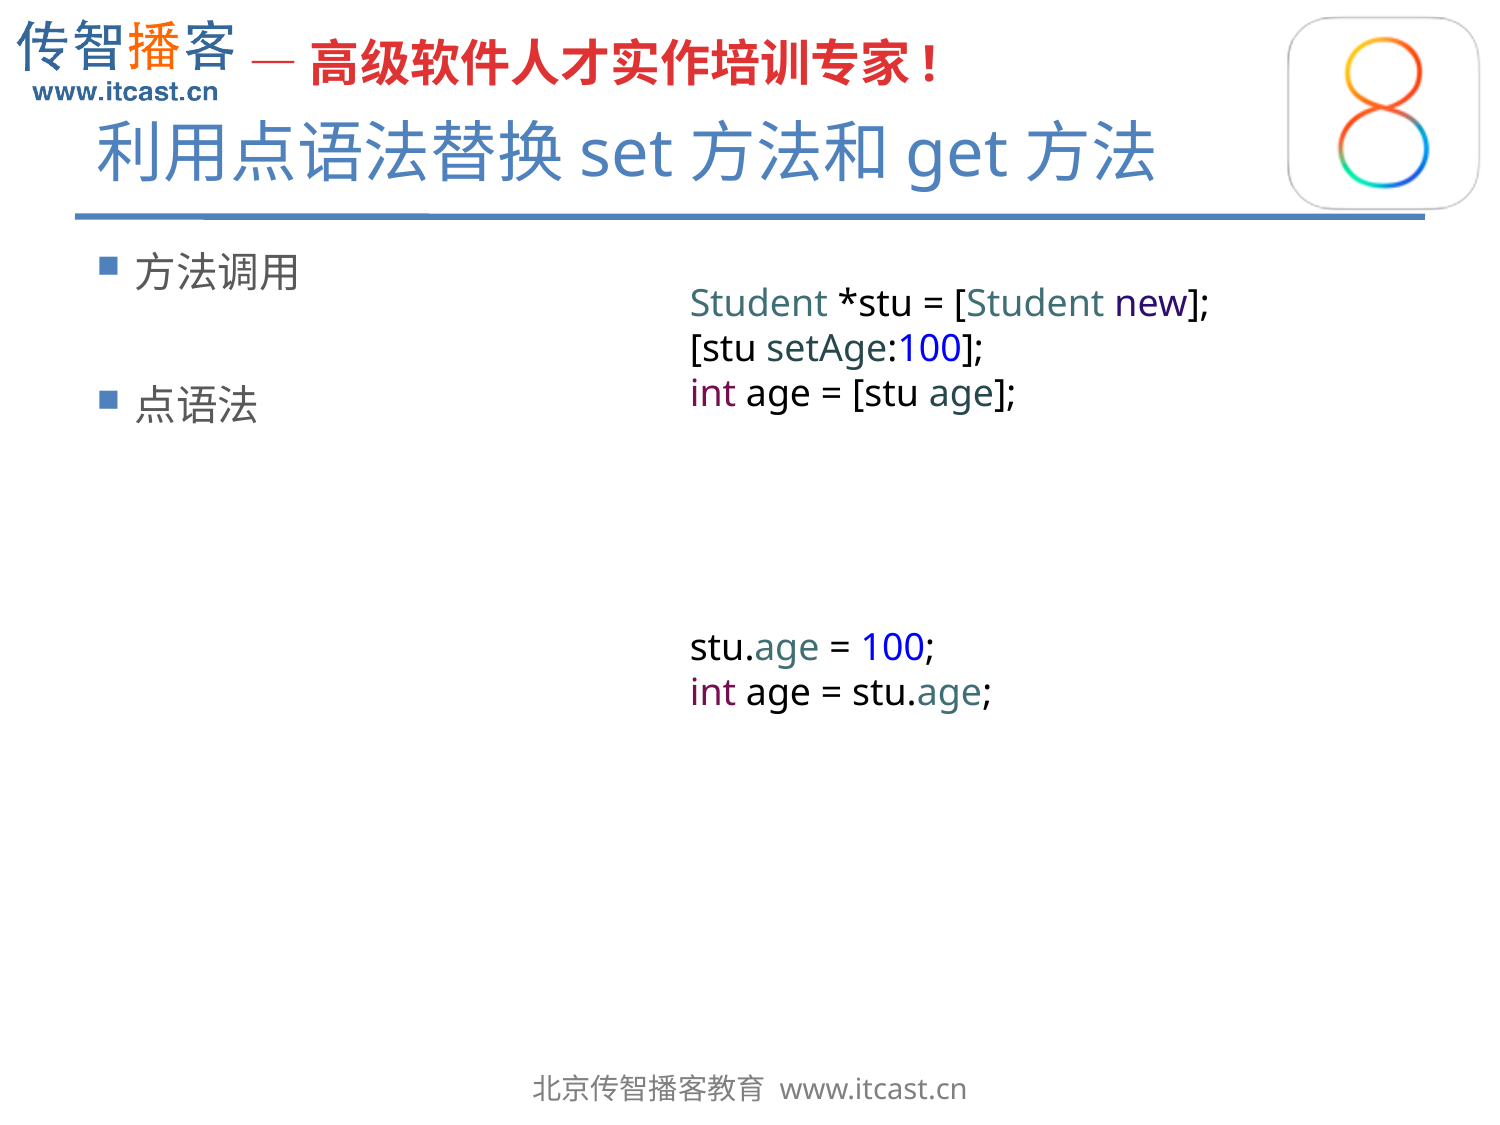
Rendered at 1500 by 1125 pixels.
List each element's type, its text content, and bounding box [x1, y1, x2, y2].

list 方法调用 点语法 [81, 237, 1416, 1005]
picture [1270, 0, 1497, 227]
title 利用点语法替换set方法和get方法 [81, 102, 1416, 237]
text_box Student *stu = [Student new]; [stu setAge:100]; int age = [stu age]; [674, 271, 1425, 422]
picture [16, 19, 234, 101]
text_box stu.age = 100; int age = stu.age; [674, 615, 1425, 721]
